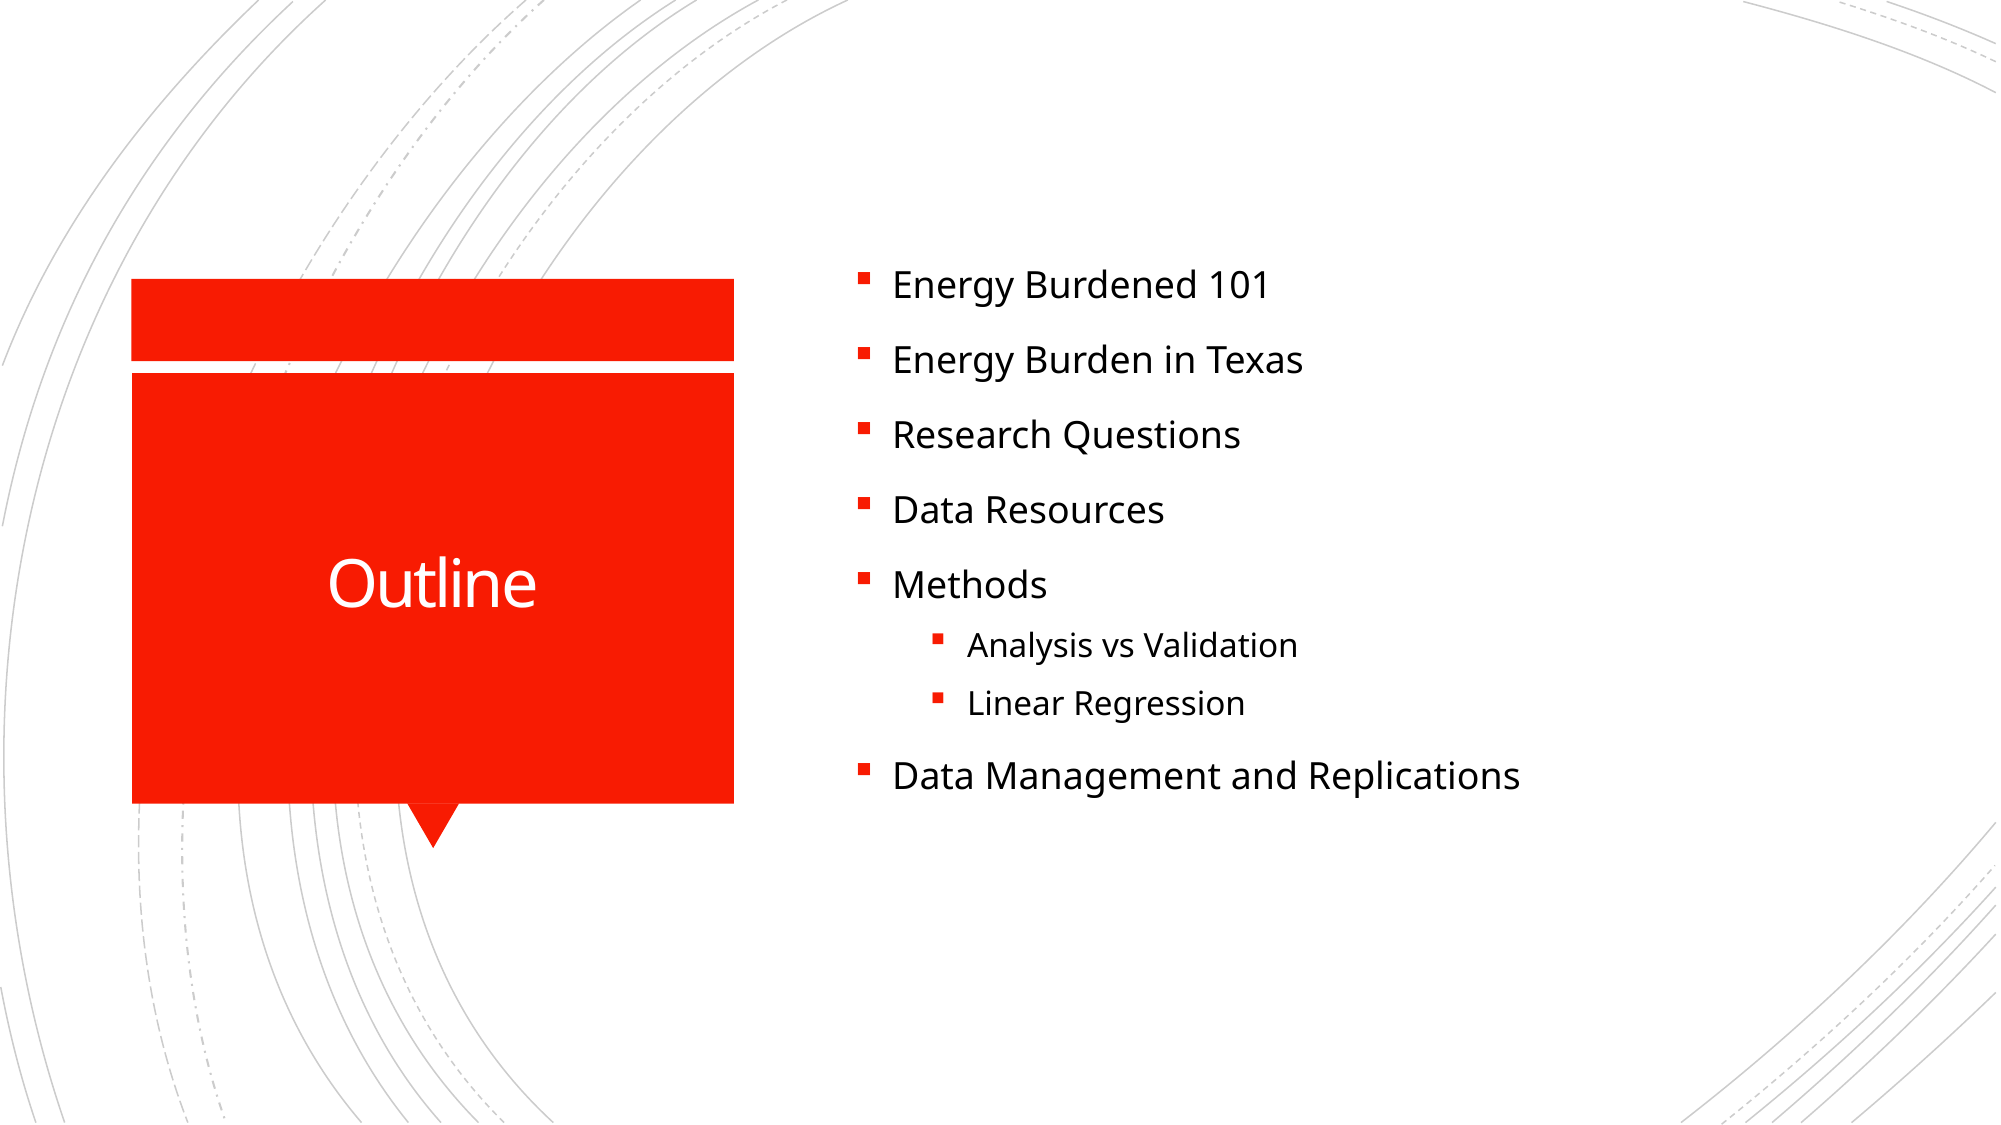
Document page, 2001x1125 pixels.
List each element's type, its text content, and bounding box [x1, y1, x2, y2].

title Outline [145, 385, 720, 789]
list Energy Burdened 101 Energy Burden in Texas Research Questions Data Resources Methods Analysis vs Validation Linear Regression Data Management and Replications [839, 131, 1871, 993]
